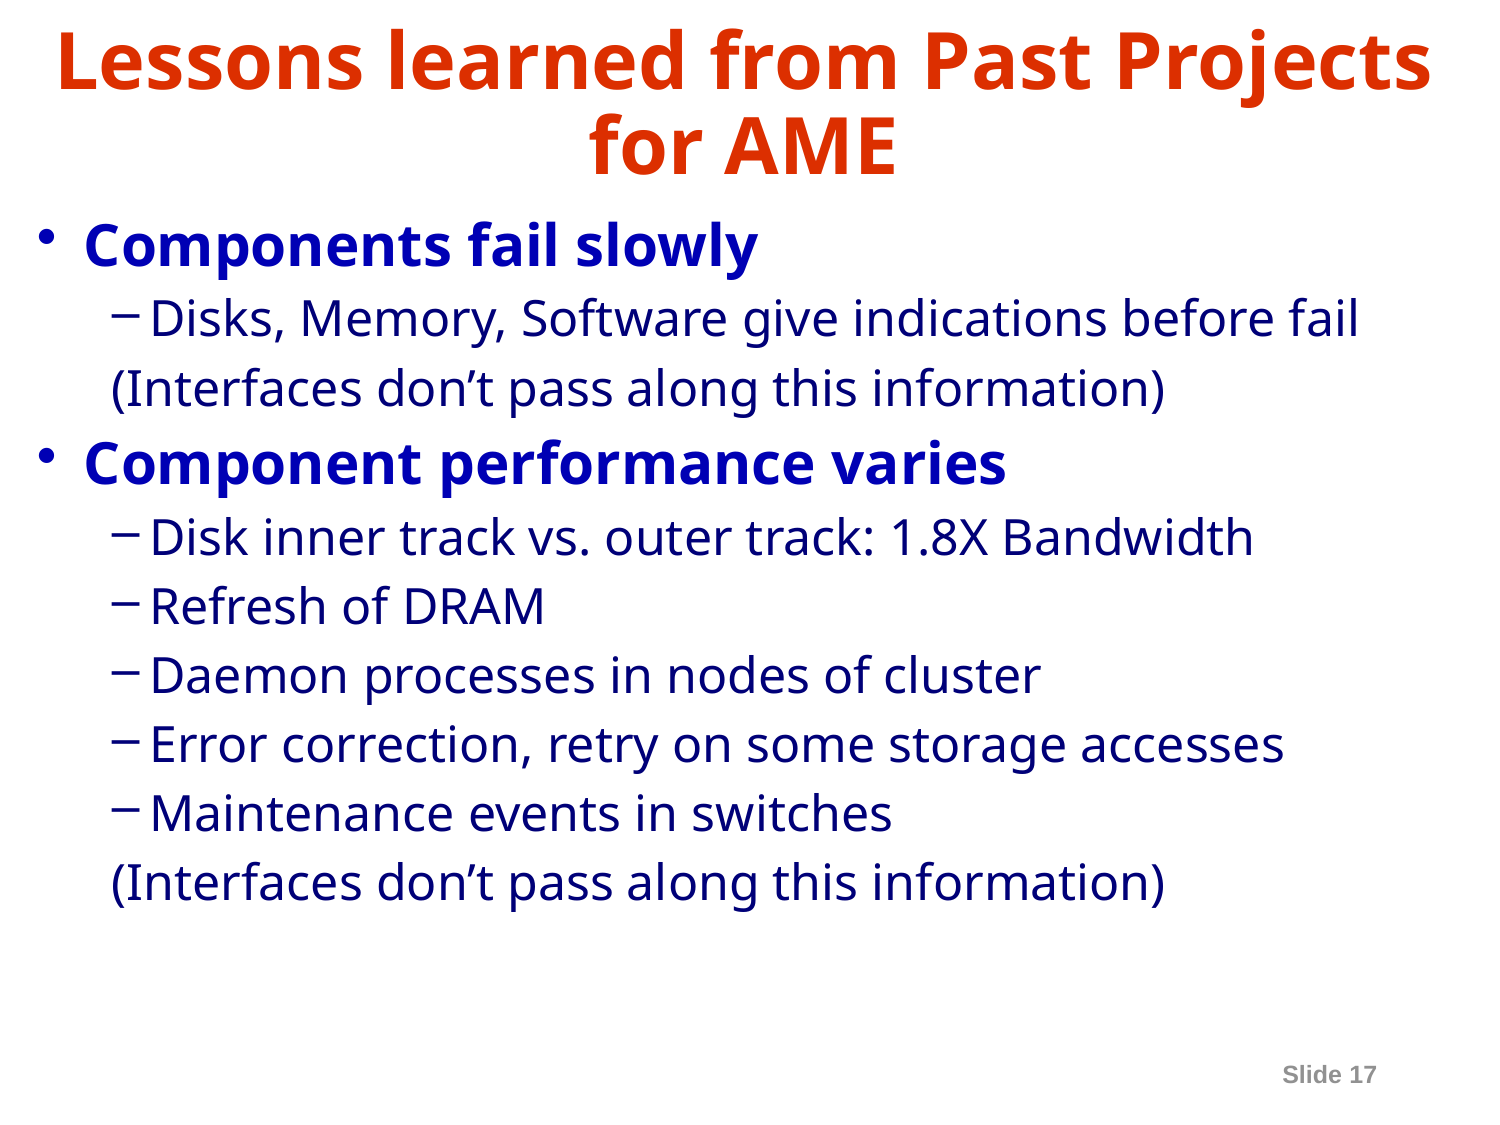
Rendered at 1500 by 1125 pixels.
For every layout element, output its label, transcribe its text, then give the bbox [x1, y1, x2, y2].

title Lessons learned from Past Projects for AME [37, 50, 1450, 163]
list Components fail slowly Disks, Memory, Software give indications before fail (Interfaces don’t pass along this information) Component performance varies Disk inner track vs. outer track: 1.8X Bandwidth Refresh of DRAM Daemon processes in nodes of cluster Error correction, retry on some storage accesses Maintenance events in switches (Interfaces don’t pass along this information) [22, 208, 1473, 1059]
